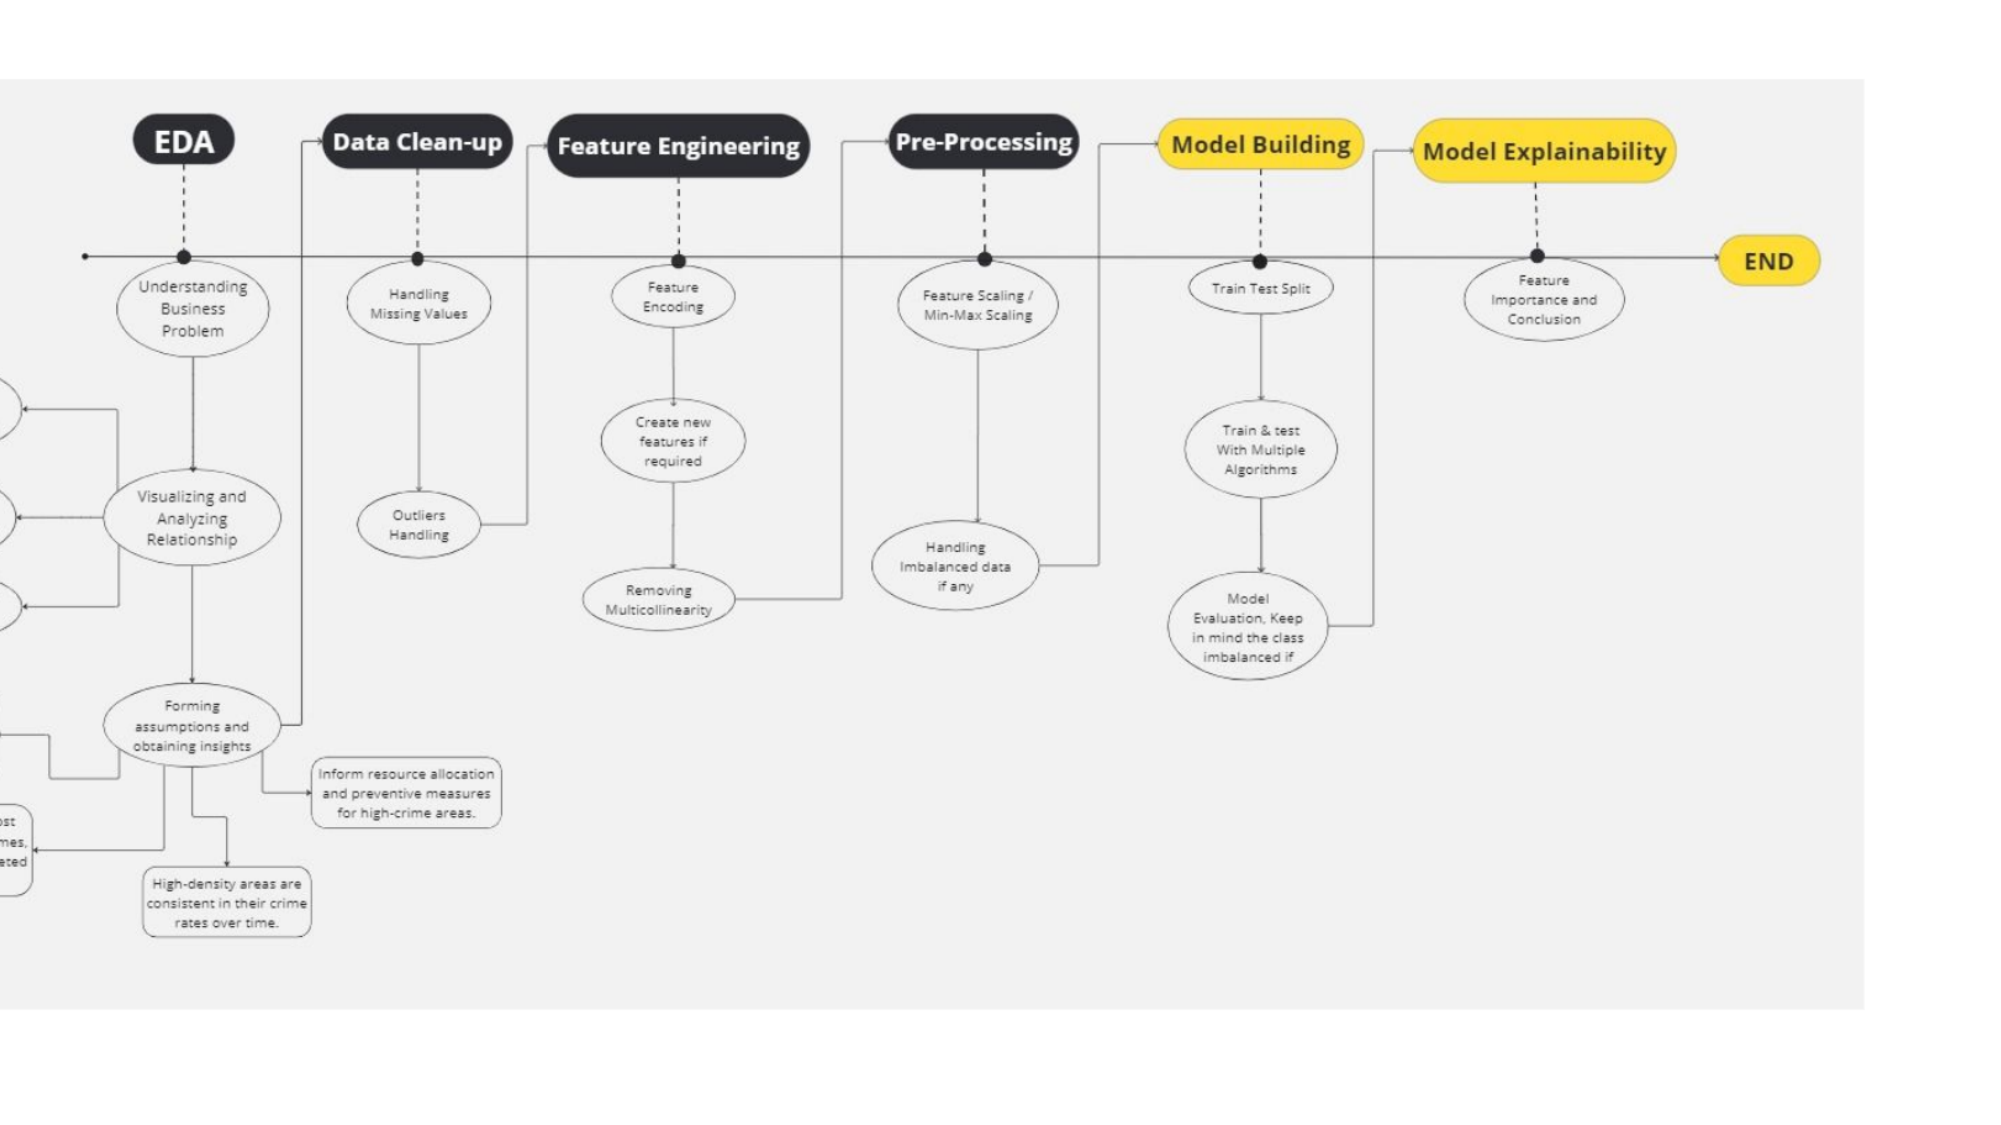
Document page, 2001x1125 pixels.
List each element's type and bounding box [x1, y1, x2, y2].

list [0, 0, 1882, 1036]
